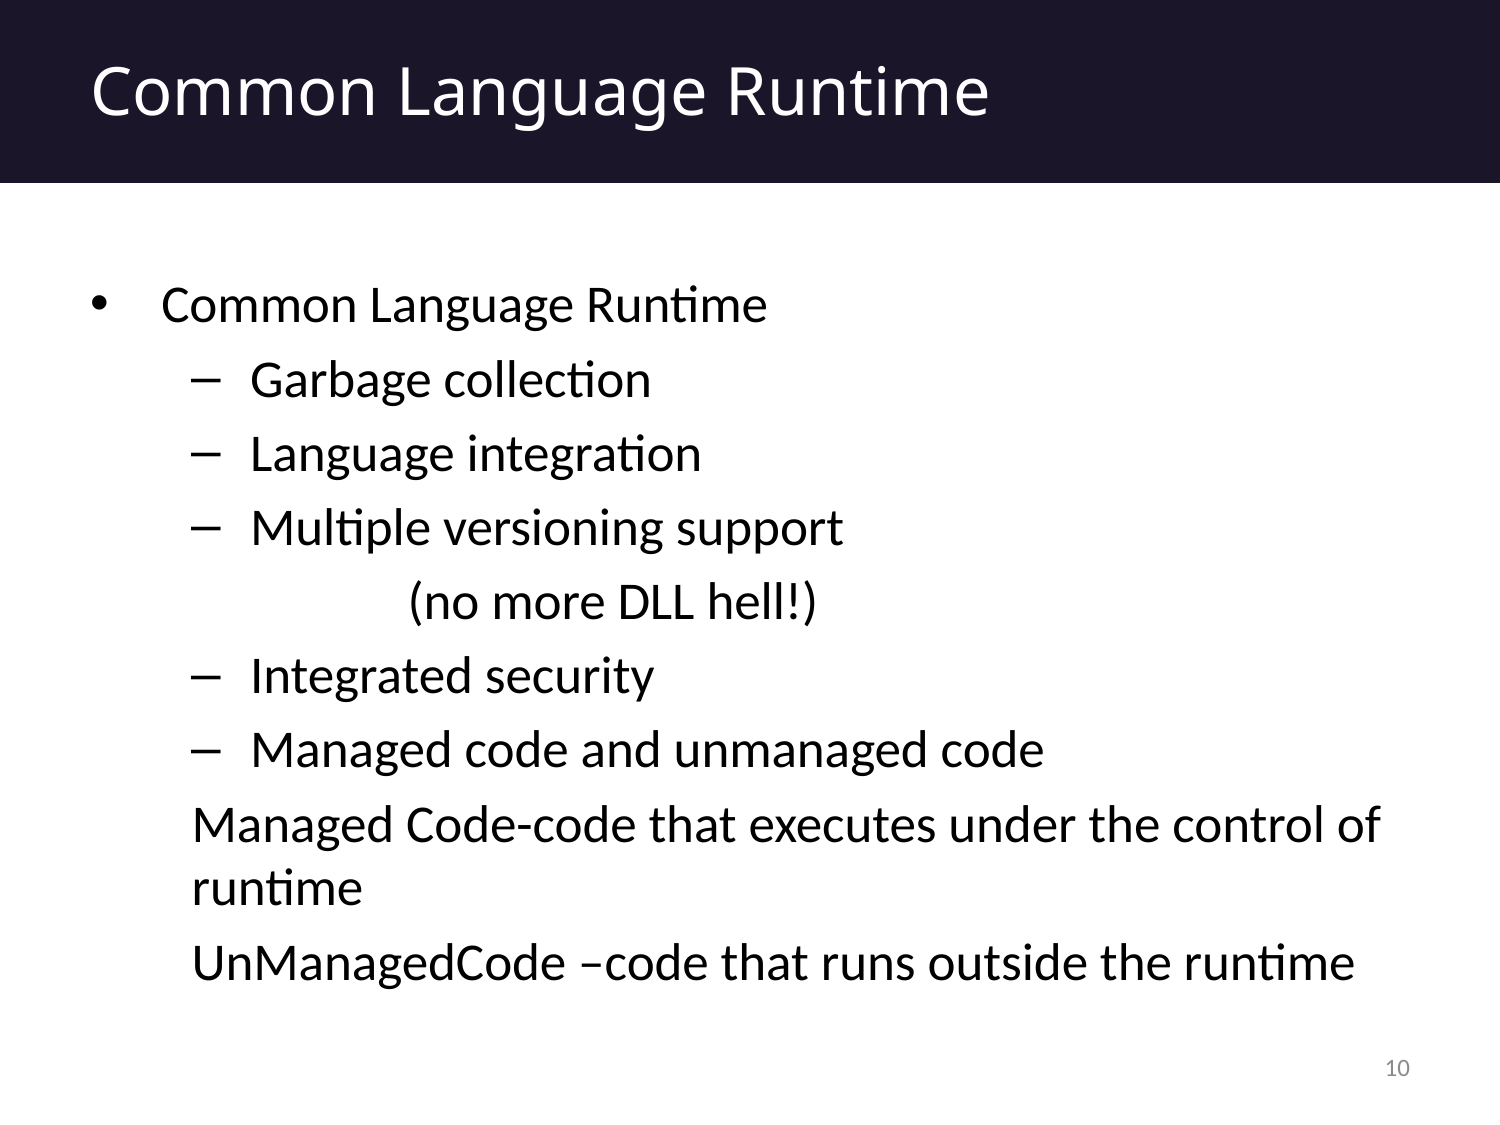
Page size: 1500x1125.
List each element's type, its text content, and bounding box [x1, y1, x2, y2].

slide_number 10 [1074, 1037, 1425, 1097]
list Common Language Runtime Garbage collection Language integration Multiple versioning support (no more DLL hell!) Integrated security Managed code and unmanaged code Managed Code-code that executes under the control of runtime UnManagedCode –code that runs outside the runtime [75, 262, 1425, 1005]
title Common Language Runtime [75, 0, 1425, 183]
